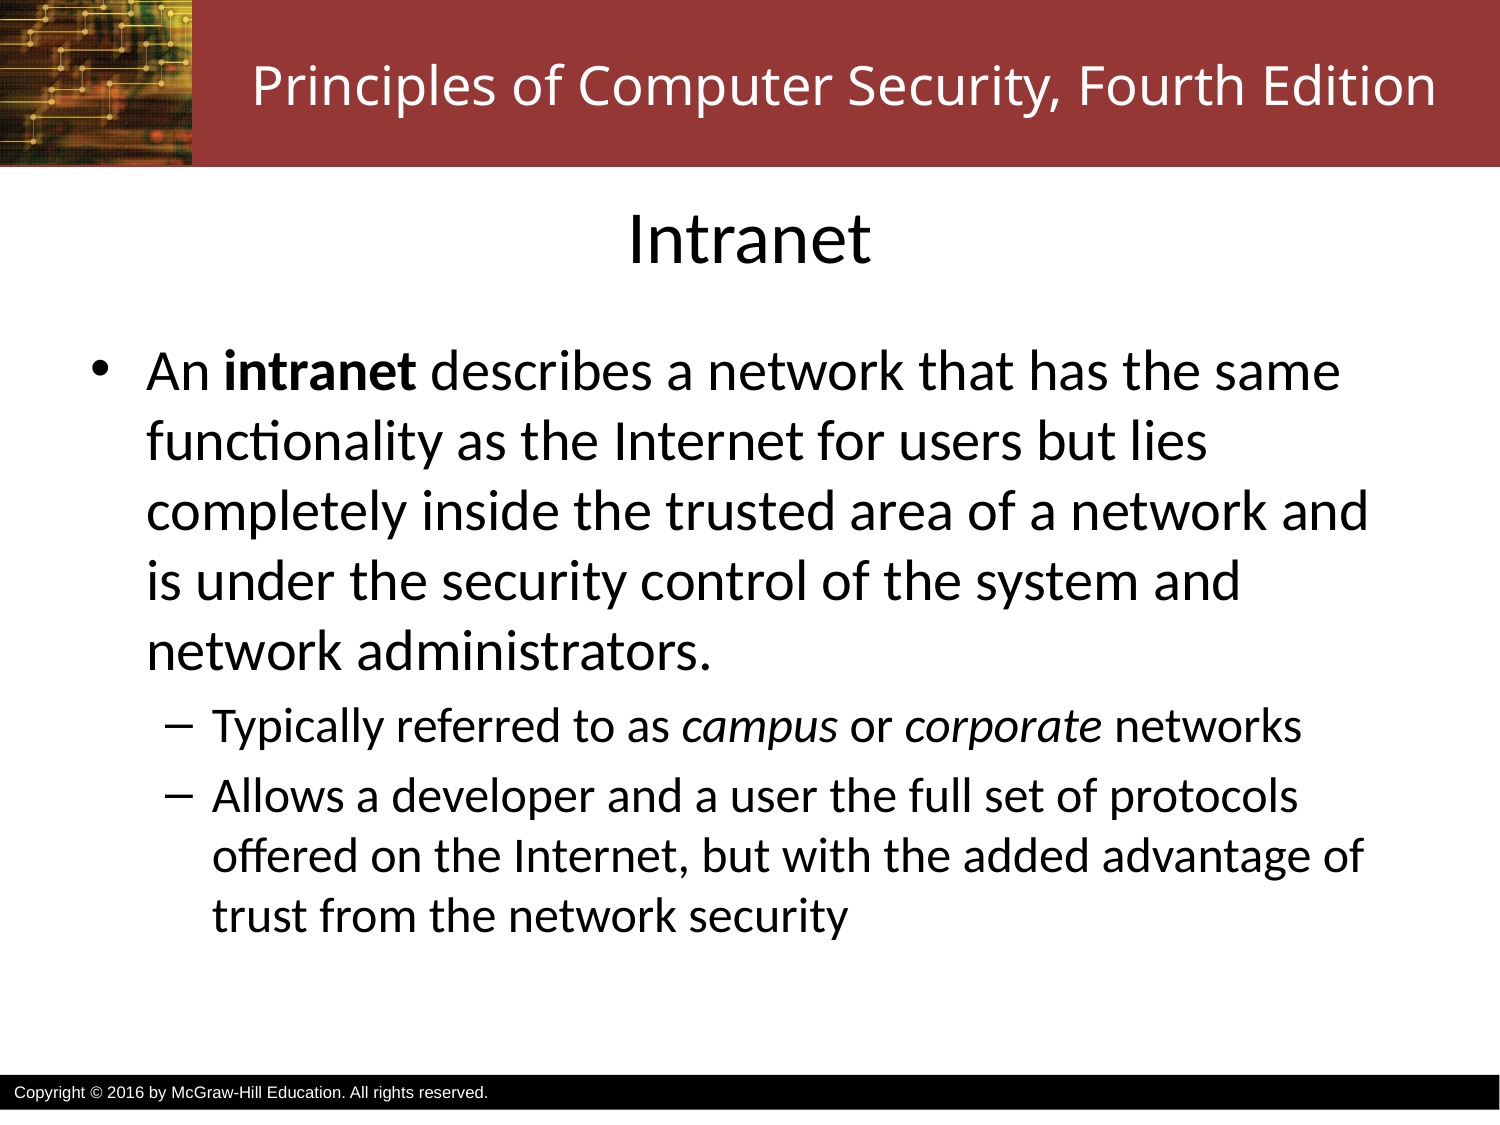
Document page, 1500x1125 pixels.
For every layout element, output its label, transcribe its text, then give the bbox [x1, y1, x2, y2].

picture [0, 0, 192, 165]
list An intranet describes a network that has the same functionality as the Internet for users but lies completely inside the trusted area of a network and is under the security control of the system and network administrators. Typically referred to as campus or corporate networks Allows a developer and a user the full set of protocols offered on the Internet, but with the added advantage of trust from the network security [75, 324, 1425, 1005]
title Intranet [75, 181, 1425, 324]
